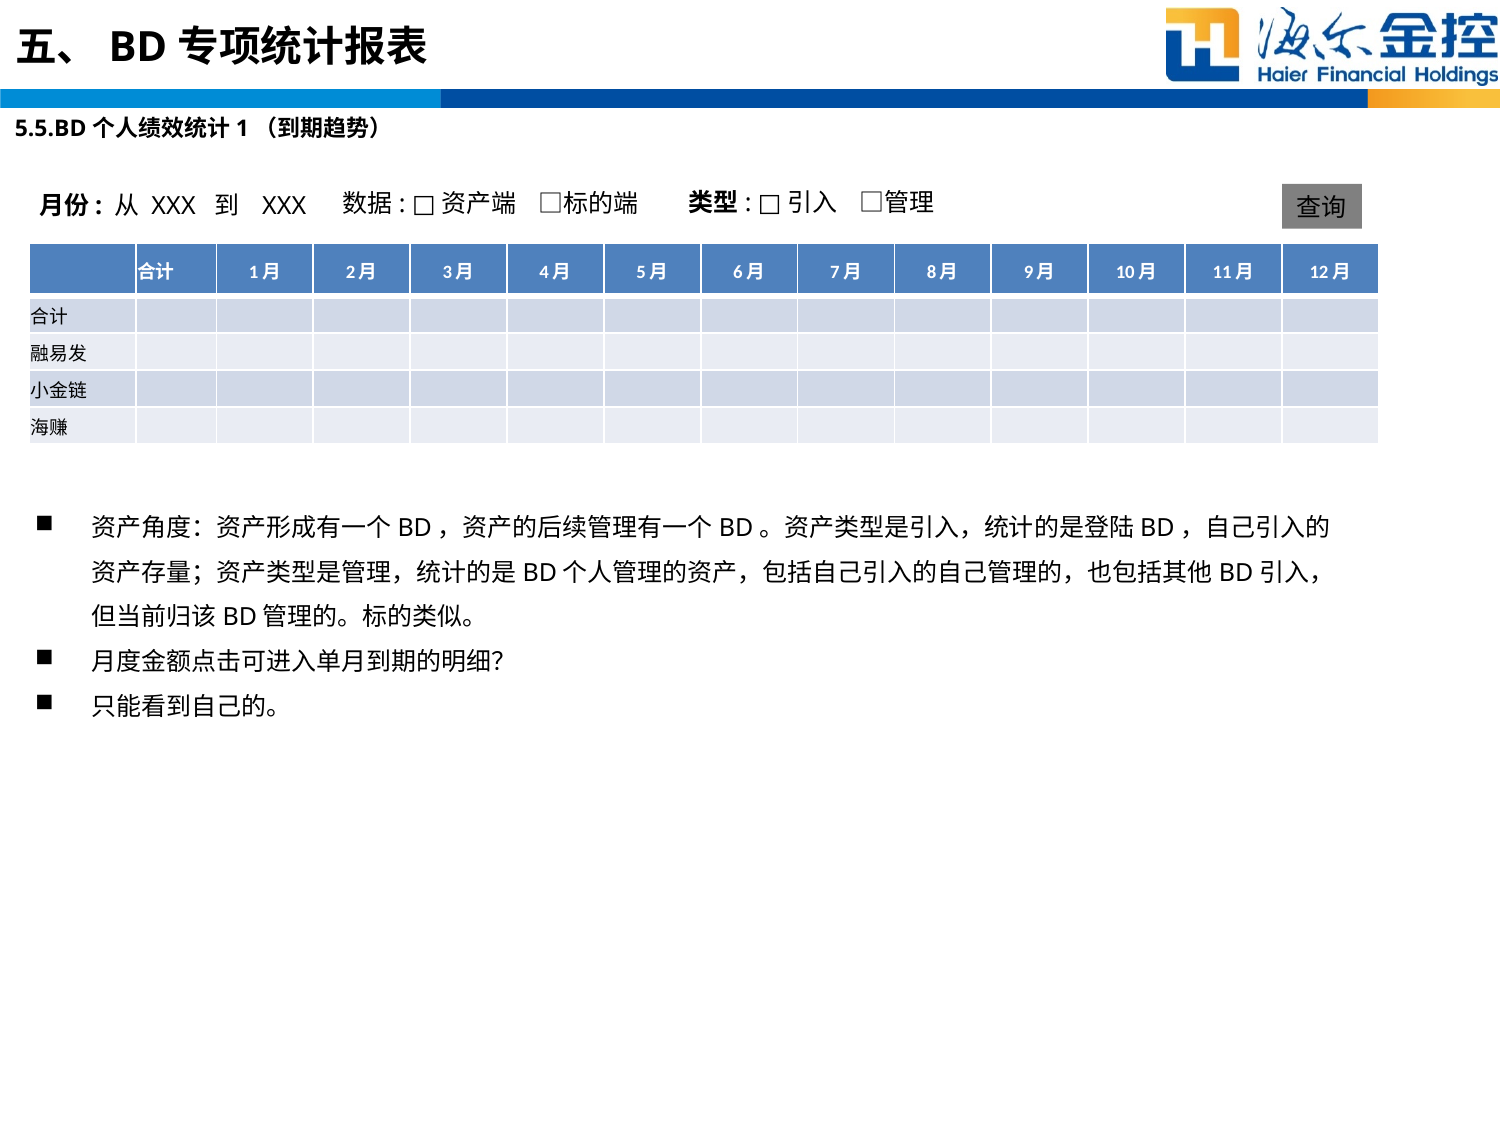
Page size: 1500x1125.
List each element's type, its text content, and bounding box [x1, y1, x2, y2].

table_cell [314, 371, 409, 406]
table_cell [508, 334, 603, 369]
table_cell [508, 371, 603, 406]
table_cell [314, 299, 409, 332]
table_cell 合计 [30, 299, 135, 332]
table_cell [605, 371, 700, 406]
table_cell [798, 371, 894, 406]
text_box 资产角度：资产形成有一个BD，资产的后续管理有一个BD。资产类型是引入，统计的是登陆BD，自己引入的资产存量；资产类型是管理，统计的是BD个人管理的资产，包括自己引入的自己管理的，也包括其他BD引入，但当前归该BD管理的。标的类似。 月度金额点击可进入单月到期的明细？ 只能看到自己的。 [20, 488, 1368, 773]
table_cell [1089, 299, 1184, 332]
text_box 类型: □引入 □管理 [674, 179, 950, 225]
table_cell [702, 334, 797, 369]
table_cell [137, 299, 216, 332]
table_cell [992, 371, 1087, 406]
table_cell [1186, 334, 1281, 369]
table_header 10月 [1089, 244, 1184, 293]
table_cell [1283, 334, 1378, 369]
table_cell 融易发 [30, 334, 135, 369]
table_cell [895, 299, 990, 332]
table_cell [314, 408, 409, 443]
table_cell 海赚 [30, 408, 135, 443]
text_box 数据: □资产端 □标的端 [328, 179, 654, 225]
table_cell [702, 408, 797, 443]
table_cell 小金链 [30, 371, 135, 406]
table_cell [992, 408, 1087, 443]
table_cell [137, 408, 216, 443]
text_box 月份: 从 XXX 到 XXX [24, 182, 321, 227]
table_header 2月 [314, 244, 409, 293]
text_box 查询 [1282, 183, 1362, 229]
table_cell [895, 408, 990, 443]
table_cell [605, 334, 700, 369]
table_header 7月 [798, 244, 894, 293]
table_header 1月 [217, 244, 312, 293]
table_header 8月 [895, 244, 990, 293]
table_header 11月 [1186, 244, 1281, 293]
table_header 6月 [702, 244, 797, 293]
table_header 合计 [137, 244, 216, 293]
picture [1166, 7, 1498, 86]
table_header 9月 [992, 244, 1087, 293]
table_cell [314, 334, 409, 369]
table_cell [137, 334, 216, 369]
table_cell [895, 334, 990, 369]
table_cell [1186, 371, 1281, 406]
table_cell [702, 299, 797, 332]
table_header [30, 244, 135, 293]
table_cell [508, 299, 603, 332]
table_cell [1089, 408, 1184, 443]
text_box 5.5.BD个人绩效统计1（到期趋势） [0, 106, 1294, 149]
table_cell [798, 408, 894, 443]
table_cell [992, 334, 1087, 369]
table_cell [992, 299, 1087, 332]
table_cell [217, 408, 312, 443]
table_cell [411, 371, 506, 406]
table_cell [798, 334, 894, 369]
table_cell [605, 299, 700, 332]
table_header 12月 [1283, 244, 1378, 293]
table_cell [1186, 408, 1281, 443]
table_cell [605, 408, 700, 443]
table_cell [702, 371, 797, 406]
table_cell [217, 371, 312, 406]
table_cell [508, 408, 603, 443]
table_cell [411, 334, 506, 369]
picture [441, 89, 1500, 108]
title 五、BD专项统计报表 [0, 0, 1105, 90]
table_cell [137, 371, 216, 406]
table_cell [411, 408, 506, 443]
table_cell [798, 299, 894, 332]
table_cell [217, 334, 312, 369]
table_cell [1186, 299, 1281, 332]
table_cell [217, 299, 312, 332]
table_cell [411, 299, 506, 332]
table_cell [895, 371, 990, 406]
table_header 5月 [605, 244, 700, 293]
table_header 3月 [411, 244, 506, 293]
table_cell [1283, 371, 1378, 406]
table_header 4月 [508, 244, 603, 293]
table_cell [1089, 334, 1184, 369]
table_cell [1089, 371, 1184, 406]
table_cell [1283, 299, 1378, 332]
table_cell [1283, 408, 1378, 443]
